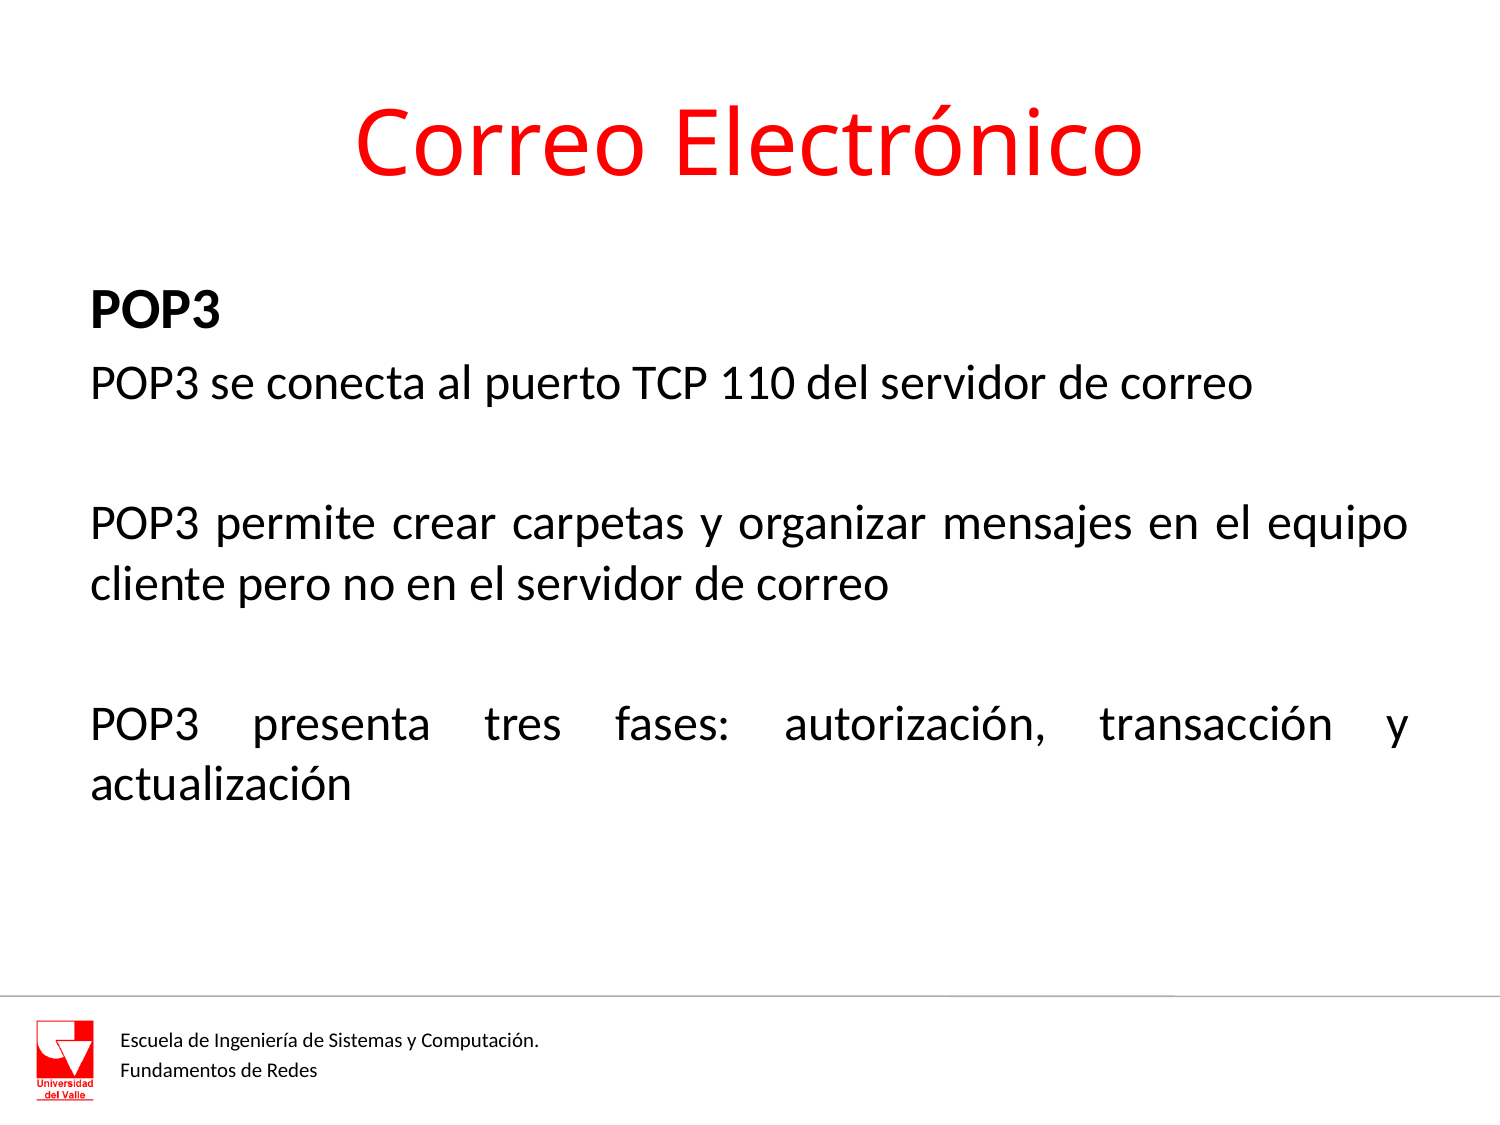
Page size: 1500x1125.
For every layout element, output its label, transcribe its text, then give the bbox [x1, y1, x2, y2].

list POP3 POP3 se conecta al puerto TCP 110 del servidor de correo POP3 permite crear carpetas y organizar mensajes en el equipo cliente pero no en el servidor de correo POP3 presenta tres fases: autorización, transacción y actualización [75, 262, 1425, 994]
title Correo Electrónico [75, 45, 1425, 233]
picture [35, 1019, 94, 1101]
